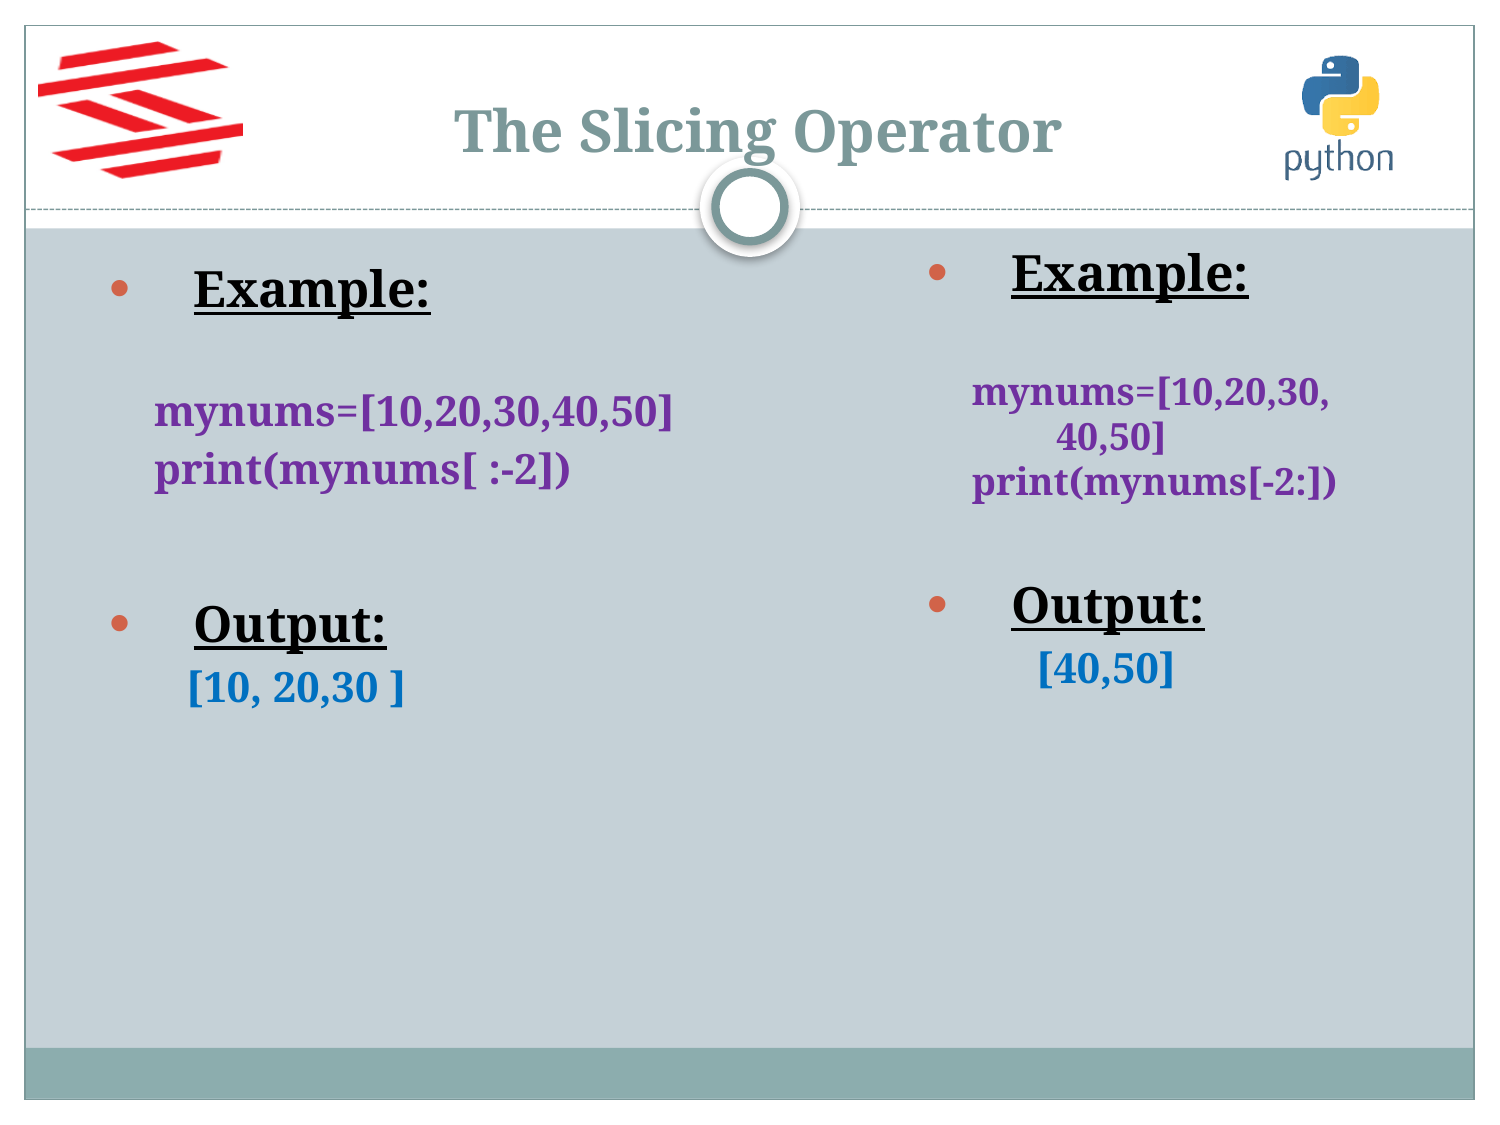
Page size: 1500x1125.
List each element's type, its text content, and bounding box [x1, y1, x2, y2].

picture [37, 40, 243, 185]
title The Slicing Operator [248, 46, 1459, 172]
list Example: mynums=[10,20,30,40,50] print(mynums[ :-2]) Output: [10, 20,30 ] [49, 250, 1445, 1047]
text_box Example: mynums=[10,20,30, 40,50] print(mynums[-2:]) Output: [40,50] [867, 234, 1418, 1031]
picture [1206, 53, 1471, 186]
